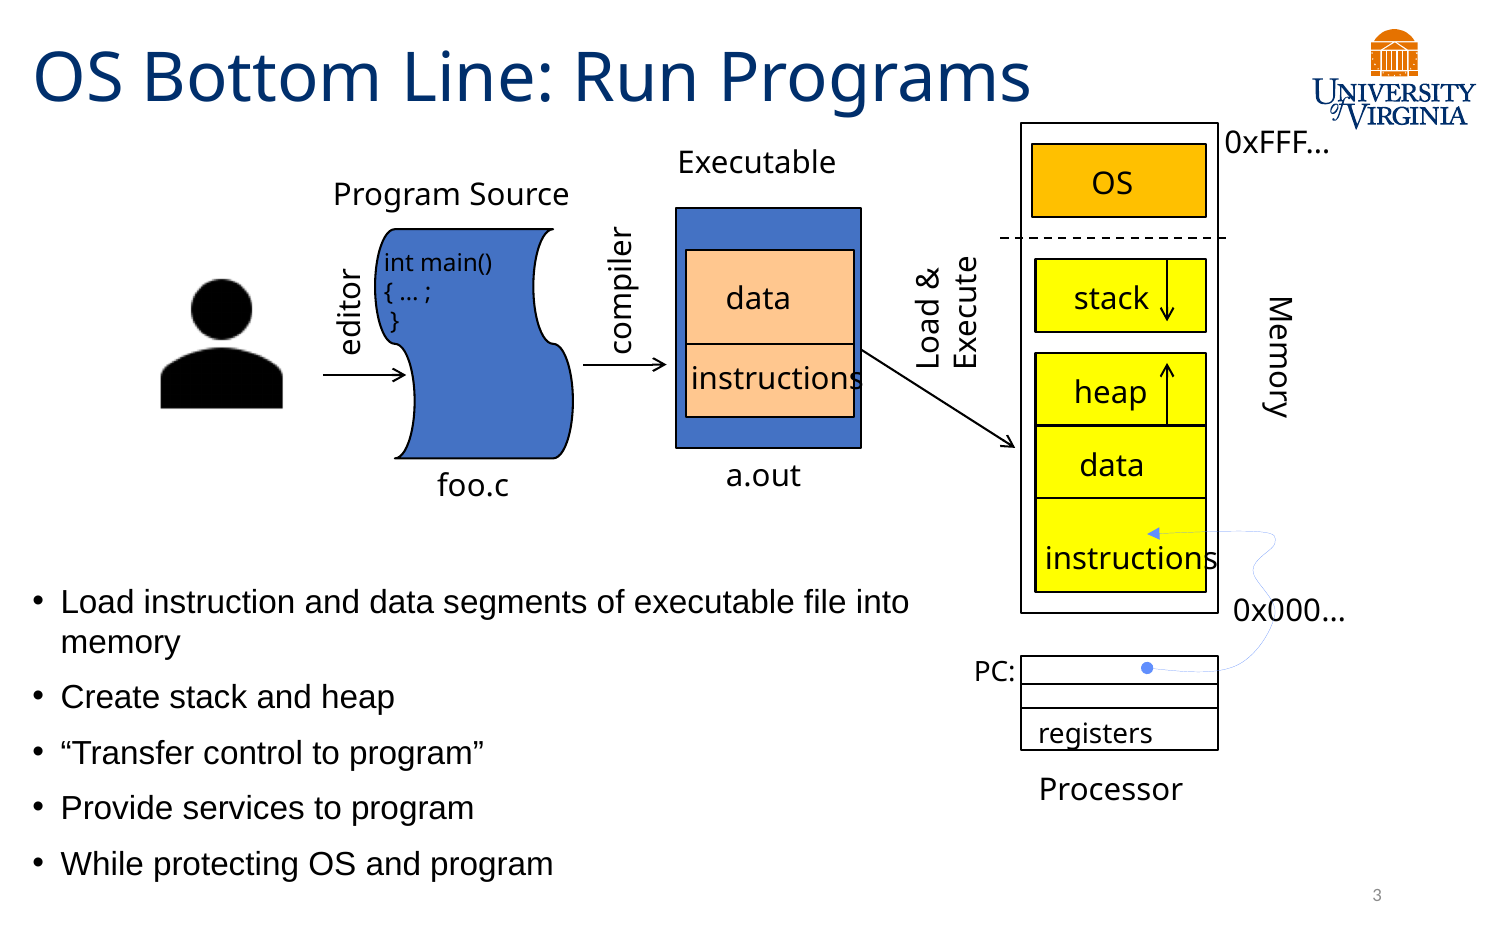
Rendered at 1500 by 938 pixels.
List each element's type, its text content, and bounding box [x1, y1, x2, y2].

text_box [321, 166, 573, 512]
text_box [851, 114, 1360, 815]
picture [130, 252, 313, 435]
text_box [583, 135, 868, 501]
title OS Bottom Line: Run Programs [17, 14, 1297, 145]
slide_number 3 [1059, 868, 1397, 919]
list Load instruction and data segments of executable file into memory Create stack and heap “Transfer control to program” Provide services to program While protecting OS and program [17, 572, 951, 845]
